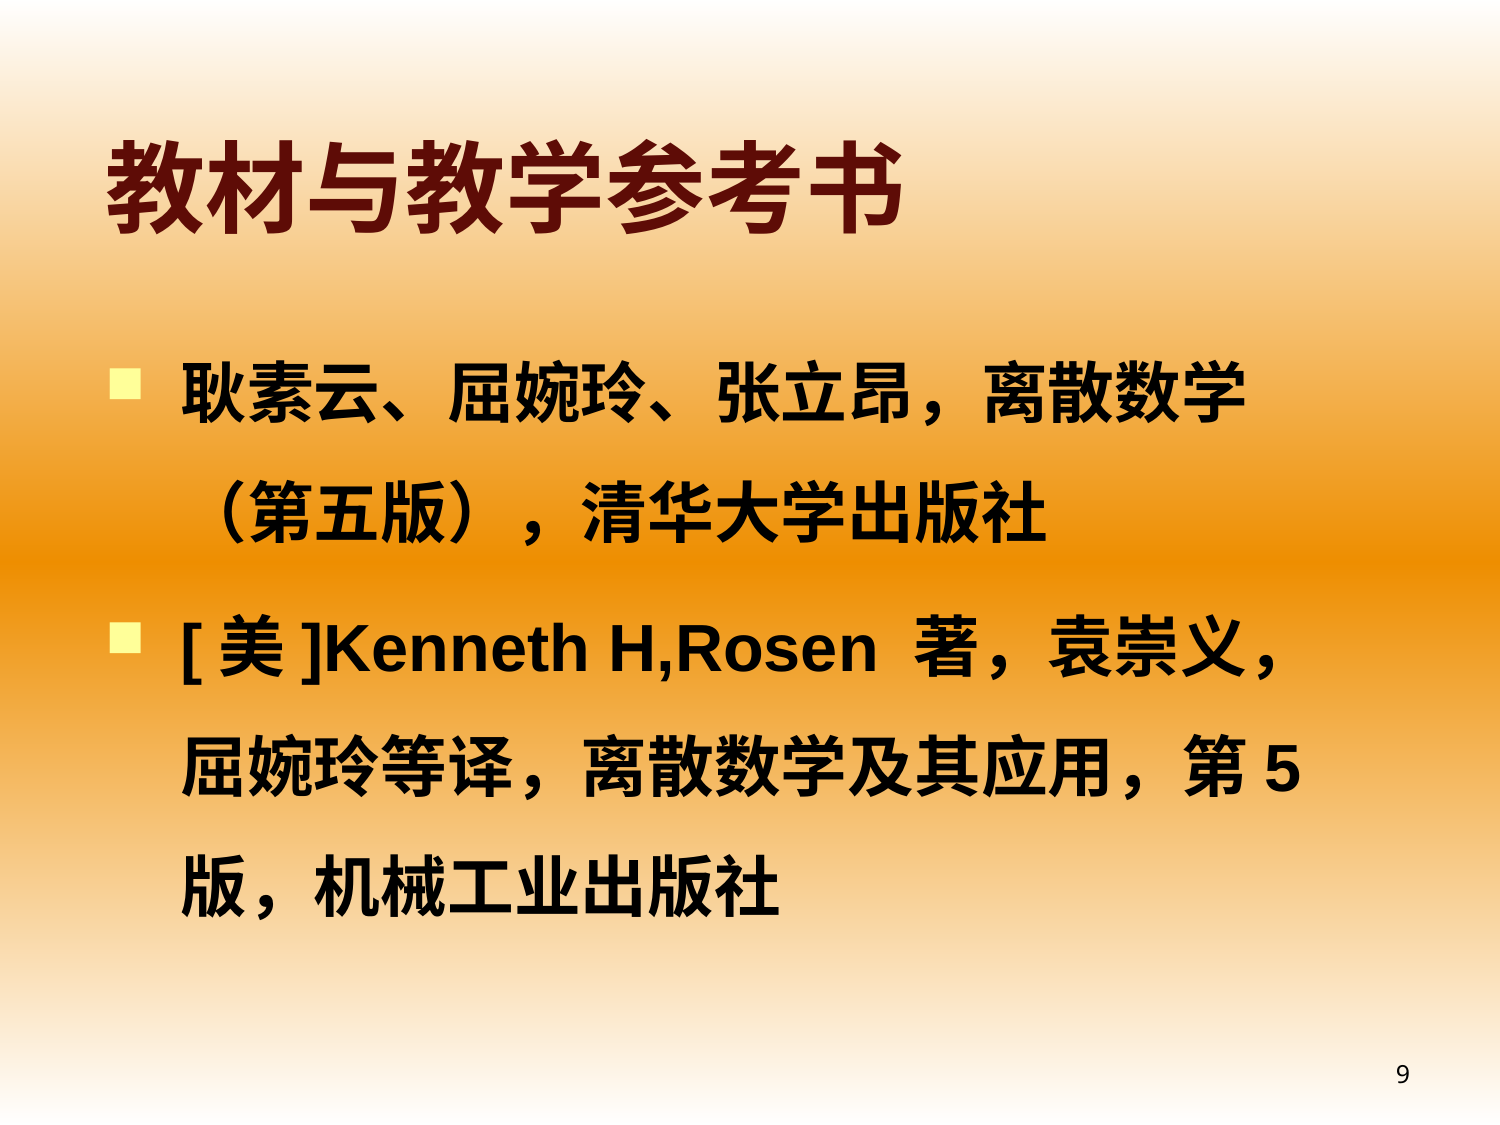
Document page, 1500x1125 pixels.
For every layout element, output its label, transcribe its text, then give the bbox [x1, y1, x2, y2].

slide_number 9 [1074, 1025, 1425, 1100]
title 教材与教学参考书 [90, 65, 1366, 307]
text_box 耿素云、屈婉玲、张立昂，离散数学（第五版），清华大学出版社 [美]Kenneth H,Rosen 著，袁崇义，屈婉玲等译，离散数学及其应用，第5版，机械工业出版社 [90, 303, 1342, 1037]
